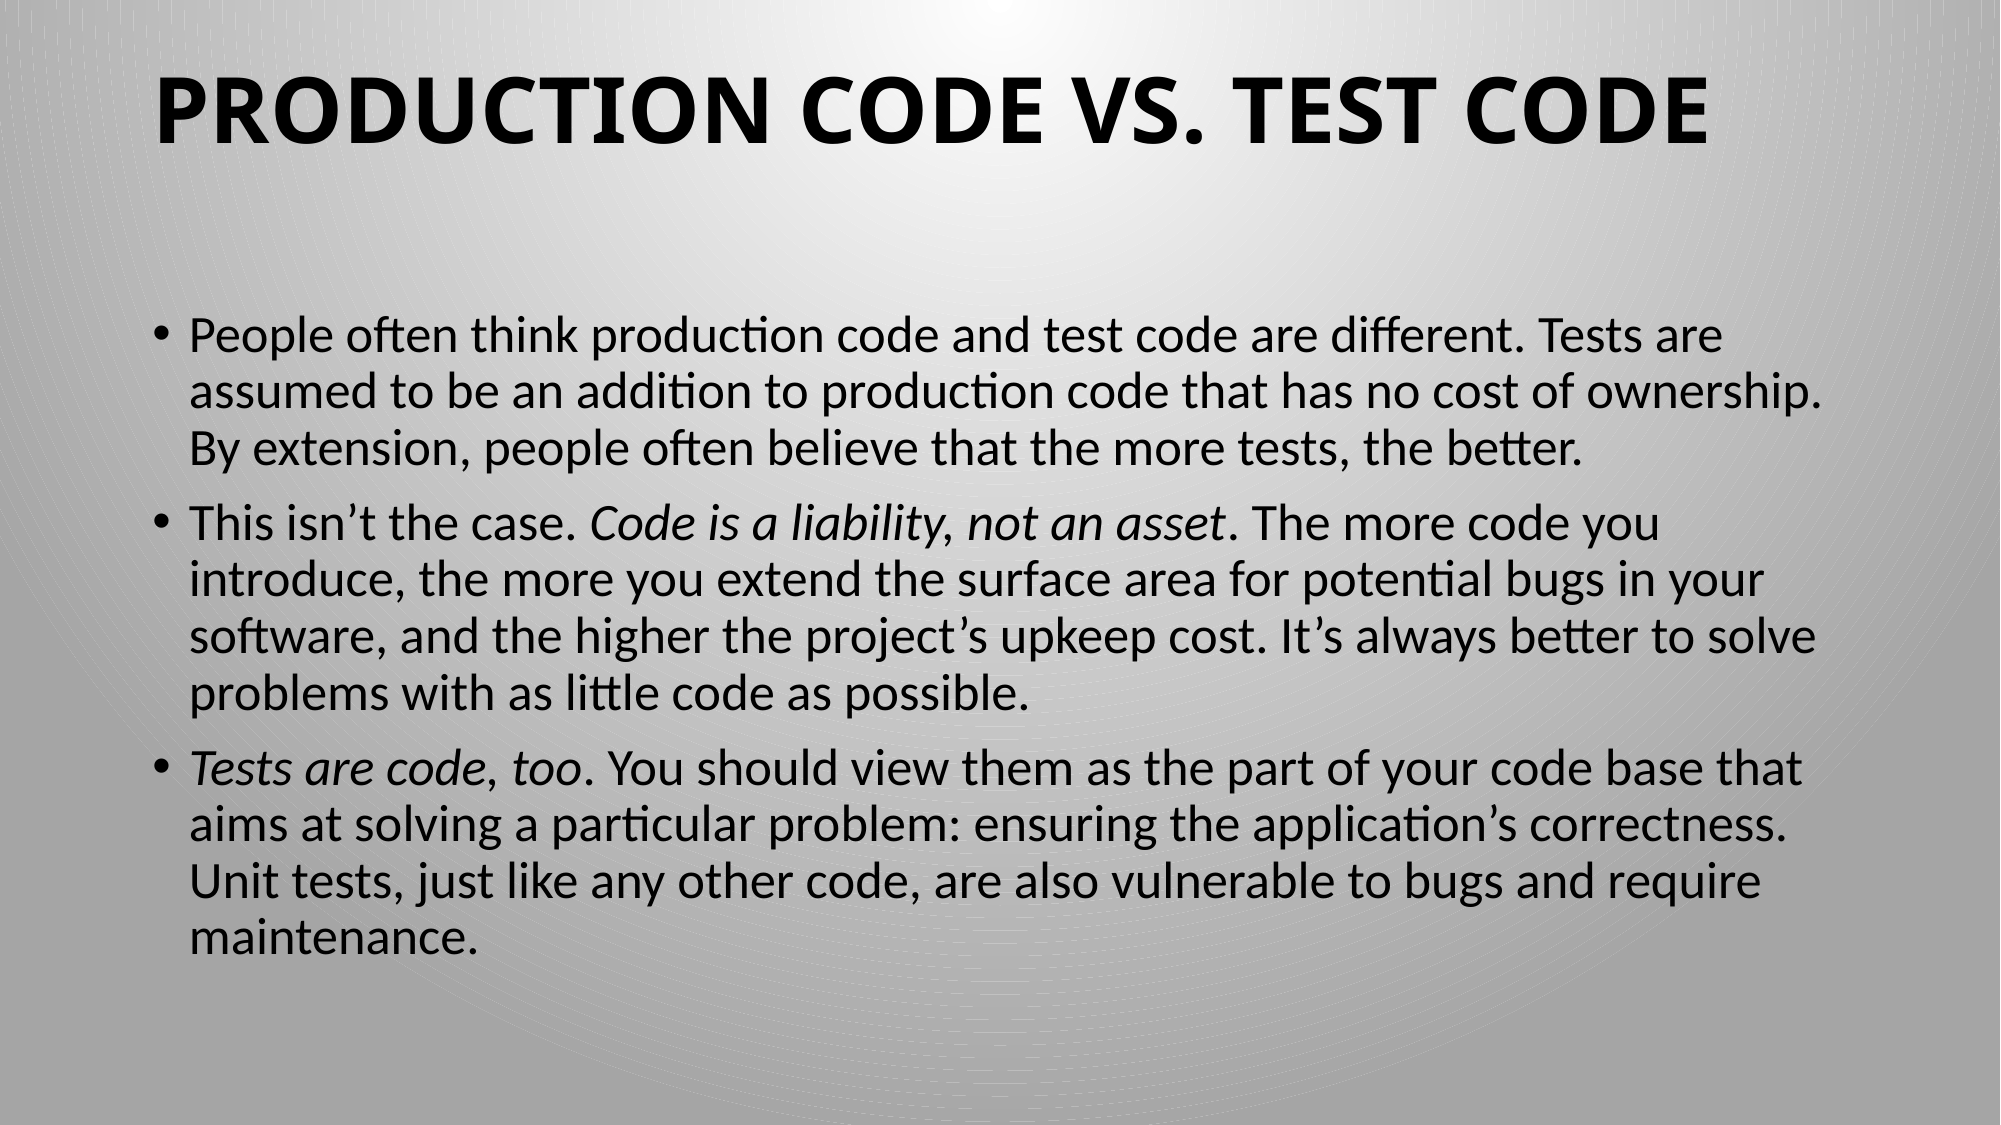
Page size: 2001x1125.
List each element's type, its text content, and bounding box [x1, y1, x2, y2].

list People often think production code and test code are different. Tests are assumed to be an addition to production code that has no cost of ownership. By extension, people often believe that the more tests, the better. This isn’t the case. Code is a liability, not an asset. The more code you introduce, the more you extend the surface area for potential bugs in your software, and the higher the project’s upkeep cost. It’s always better to solve problems with as little code as possible. Tests are code, too. You should view them as the part of your code base that aims at solving a particular problem: ensuring the application’s correctness. Unit tests, just like any other code, are also vulnerable to bugs and require maintenance. [137, 299, 1863, 1014]
title PRODUCTION CODE VS. TEST CODE [137, 59, 1863, 278]
